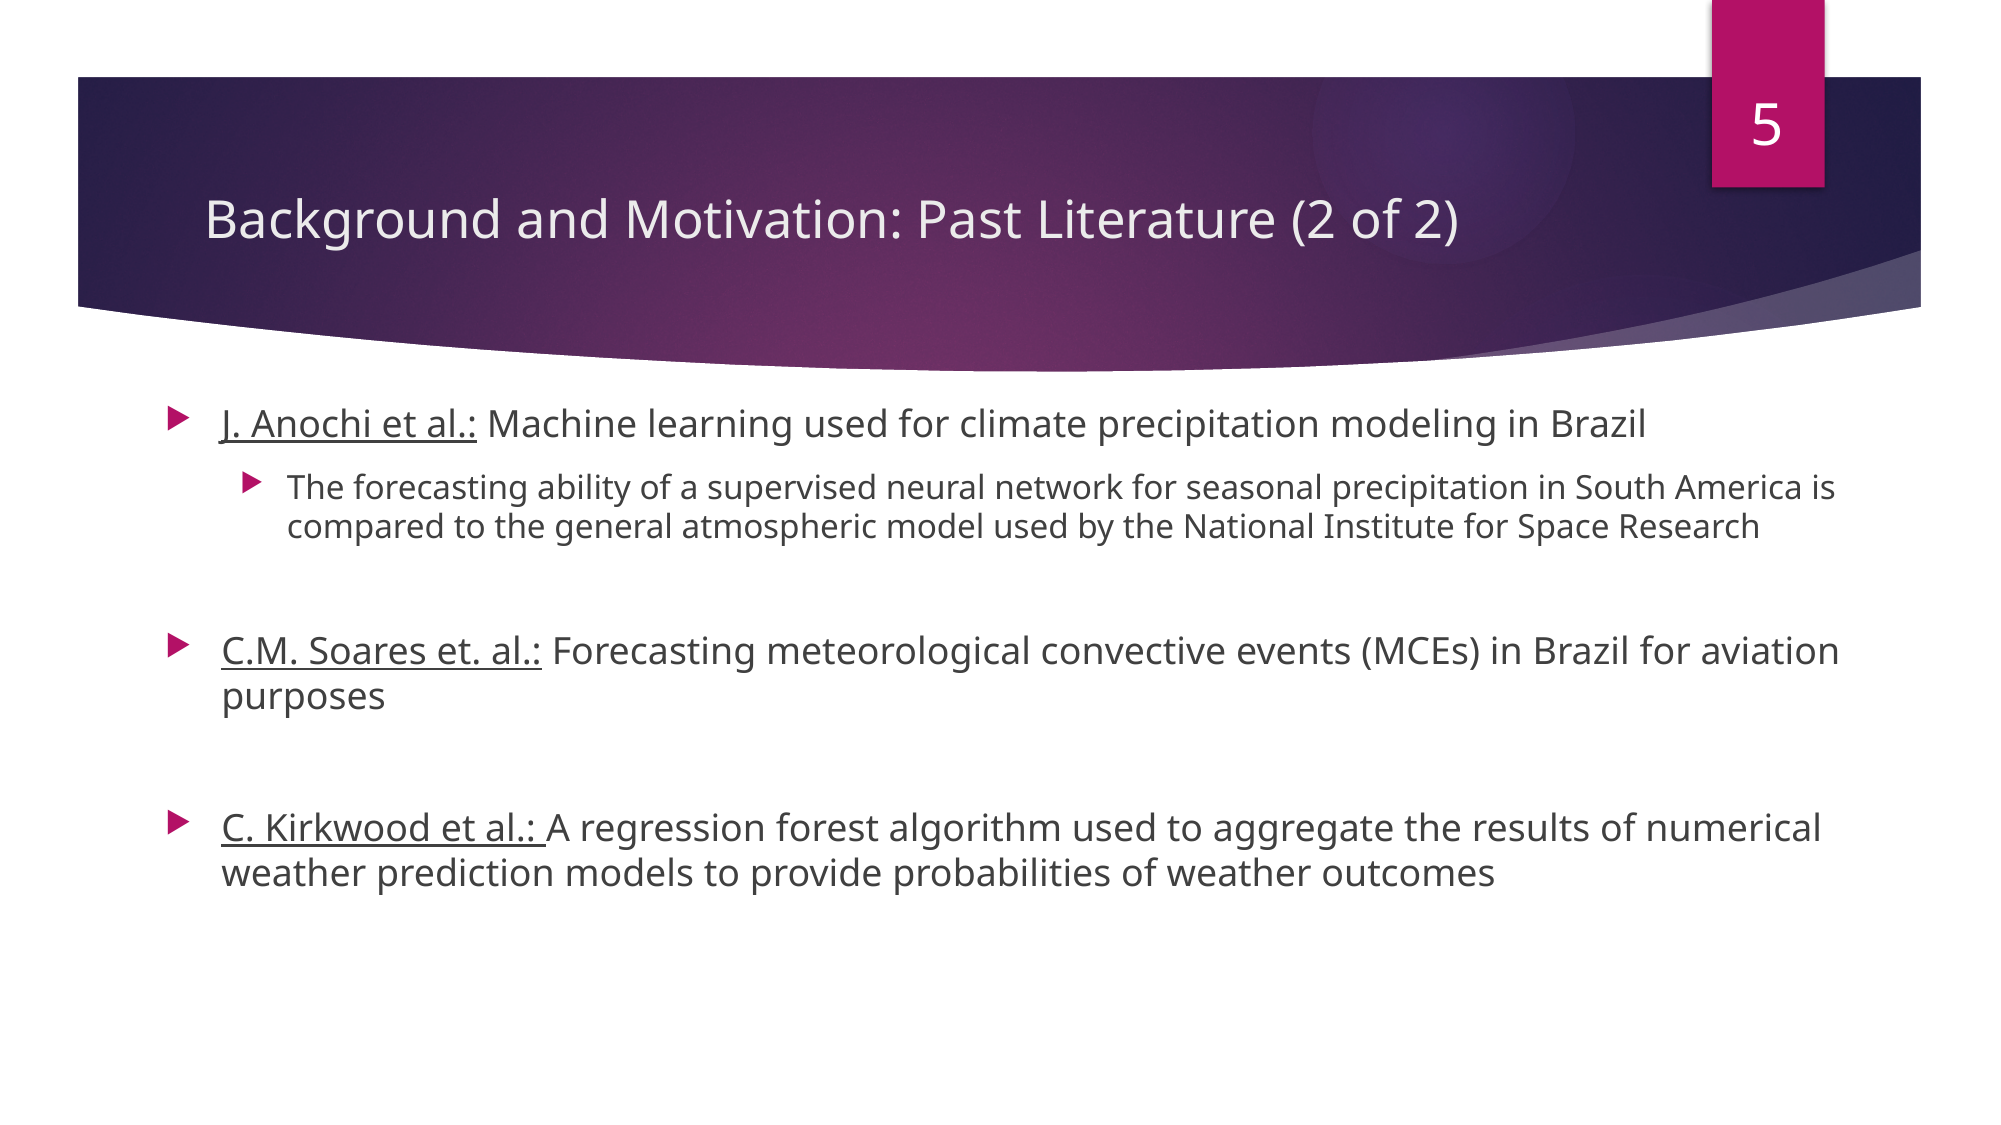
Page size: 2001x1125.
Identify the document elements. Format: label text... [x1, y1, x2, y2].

slide_number 5 [1698, 48, 1836, 175]
title Background and Motivation: Past Literature (2 of 2) [189, 159, 1627, 276]
list J. Anochi et al.: Machine learning used for climate precipitation modeling in Brazil The forecasting ability of a supervised neural network for seasonal precipitation in South America is compared to the general atmospheric model used by the National Institute for Space Research C.M. Soares et. al.: Forecasting meteorological convective events (MCEs) in Brazil for aviation purposes C. Kirkwood et al.: A regression forest algorithm used to aggregate the results of numerical weather prediction models to provide probabilities of weather outcomes [150, 392, 1863, 1021]
